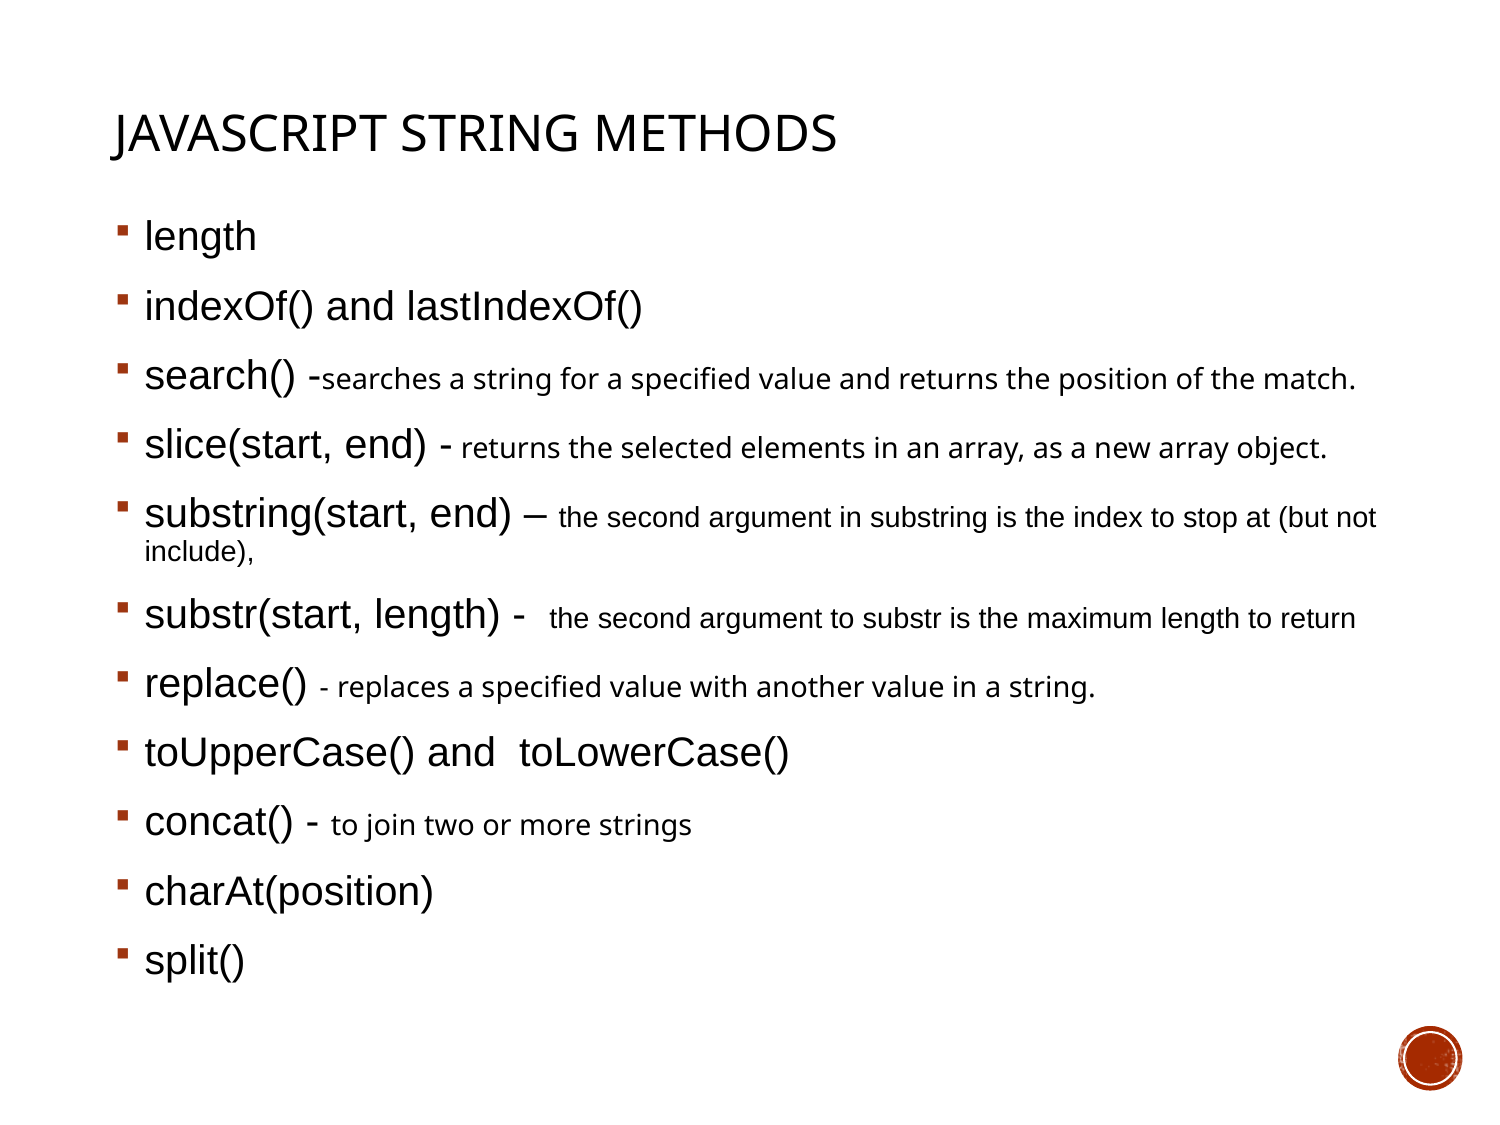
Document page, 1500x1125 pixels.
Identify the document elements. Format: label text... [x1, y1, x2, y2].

title JavaScript String Methods [99, 99, 1142, 207]
list length indexOf() and lastIndexOf() search() -searches a string for a specified value and returns the position of the match. slice(start, end) - returns the selected elements in an array, as a new array object. substring(start, end) – the second argument in substring is the index to stop at (but not include), substr(start, length) - the second argument to substr is the maximum length to return replace() - replaces a specified value with another value in a string. toUpperCase() and toLowerCase() concat() - to join two or more strings charAt(position) split() [99, 207, 1419, 992]
